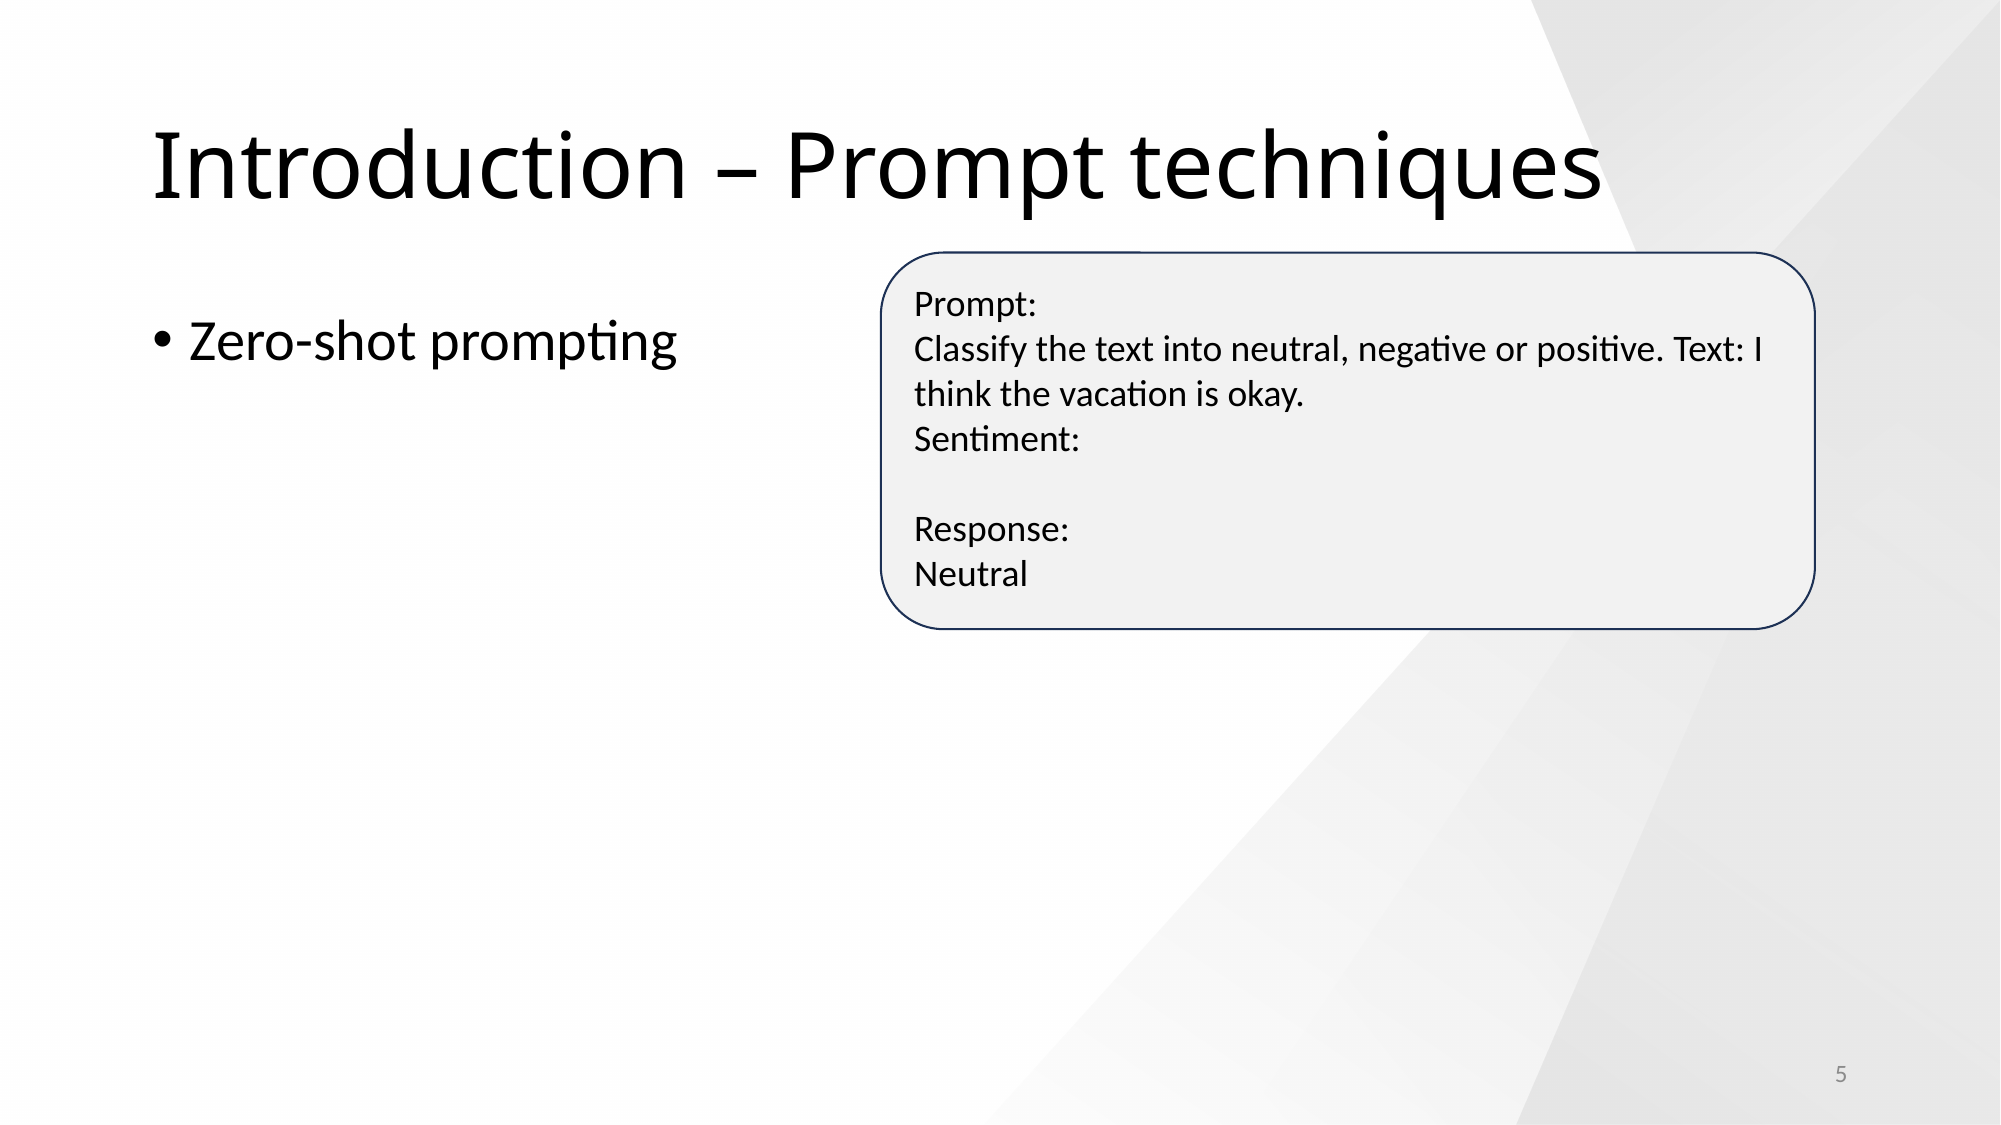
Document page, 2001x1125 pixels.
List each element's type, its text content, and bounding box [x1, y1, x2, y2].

list Zero-shot prompting [137, 302, 871, 680]
slide_number 5 [1412, 1042, 1863, 1103]
text_box Prompt: Classify the text into neutral, negative or positive. Text: I think the vacation is okay. Sentiment: Response: Neutral [879, 251, 1816, 631]
title Introduction – Prompt techniques [137, 59, 1863, 278]
picture [0, 0, 2001, 1125]
